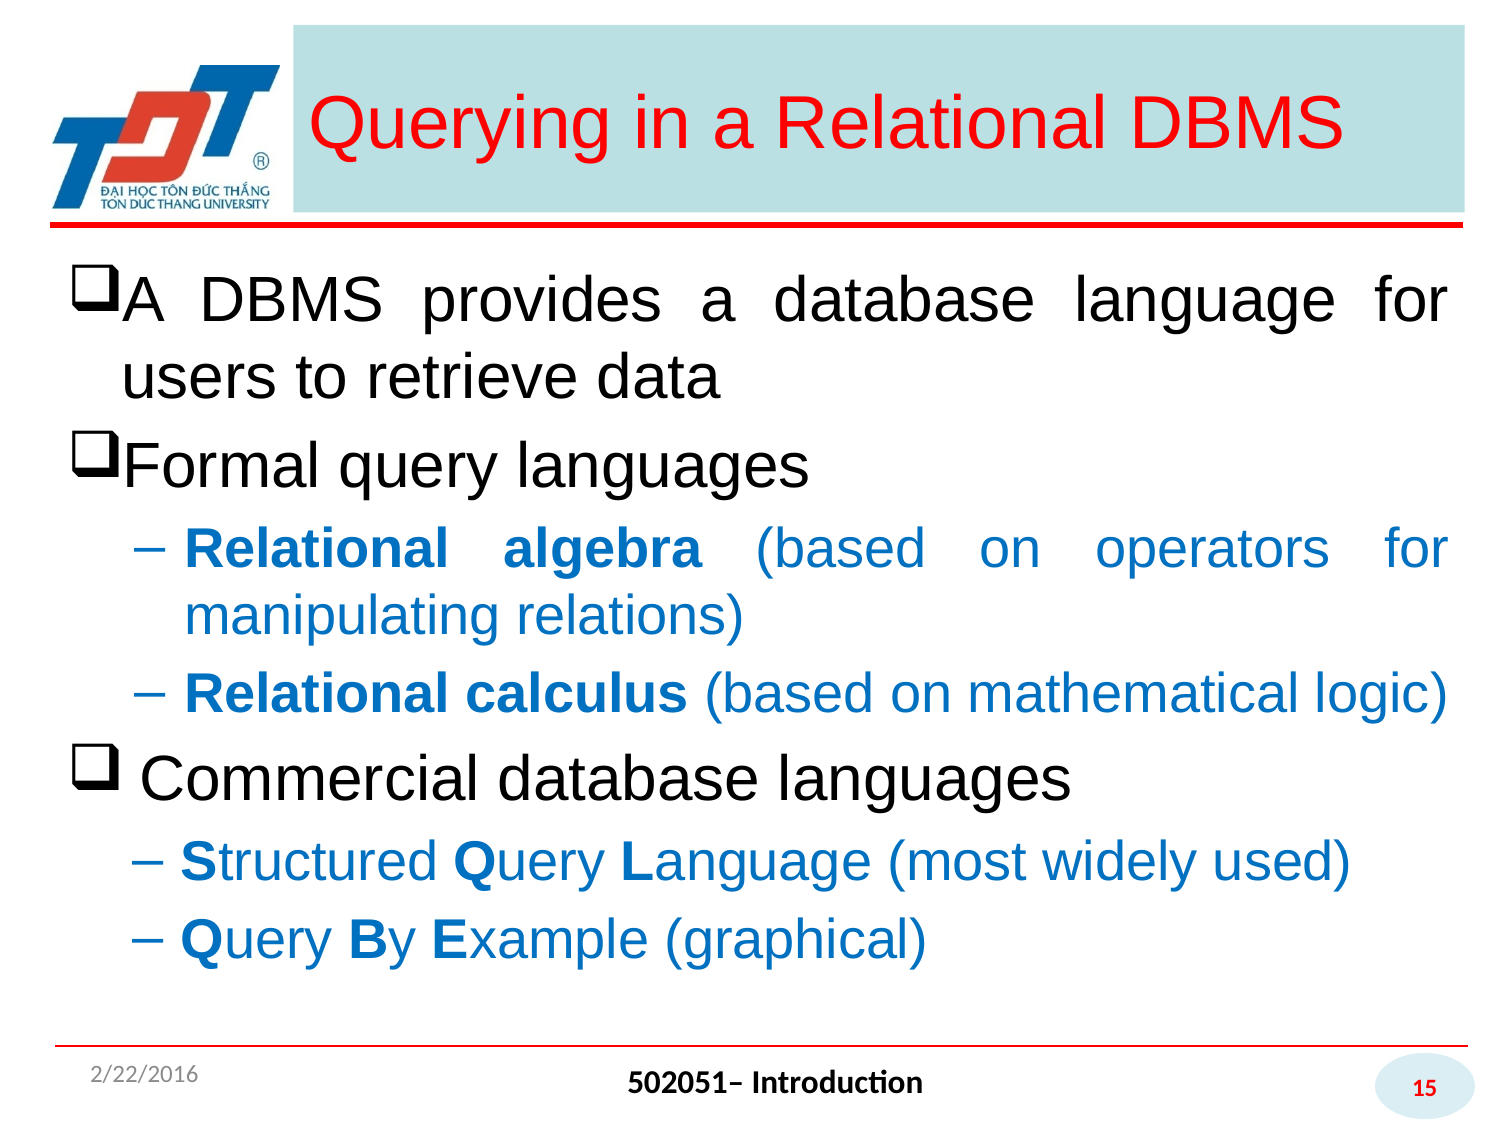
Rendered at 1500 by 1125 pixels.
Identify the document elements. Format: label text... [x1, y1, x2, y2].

title Querying in a Relational DBMS [293, 24, 1465, 213]
picture [52, 65, 280, 209]
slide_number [75, 1042, 425, 1103]
list A DBMS provides a database language for users to retrieve data Formal query languages Relational algebra (based on operators for manipulating relations) Relational calculus (based on mathematical logic) Commercial database languages Structured Query Language (most widely used) Query By Example (graphical) [52, 249, 1465, 1038]
